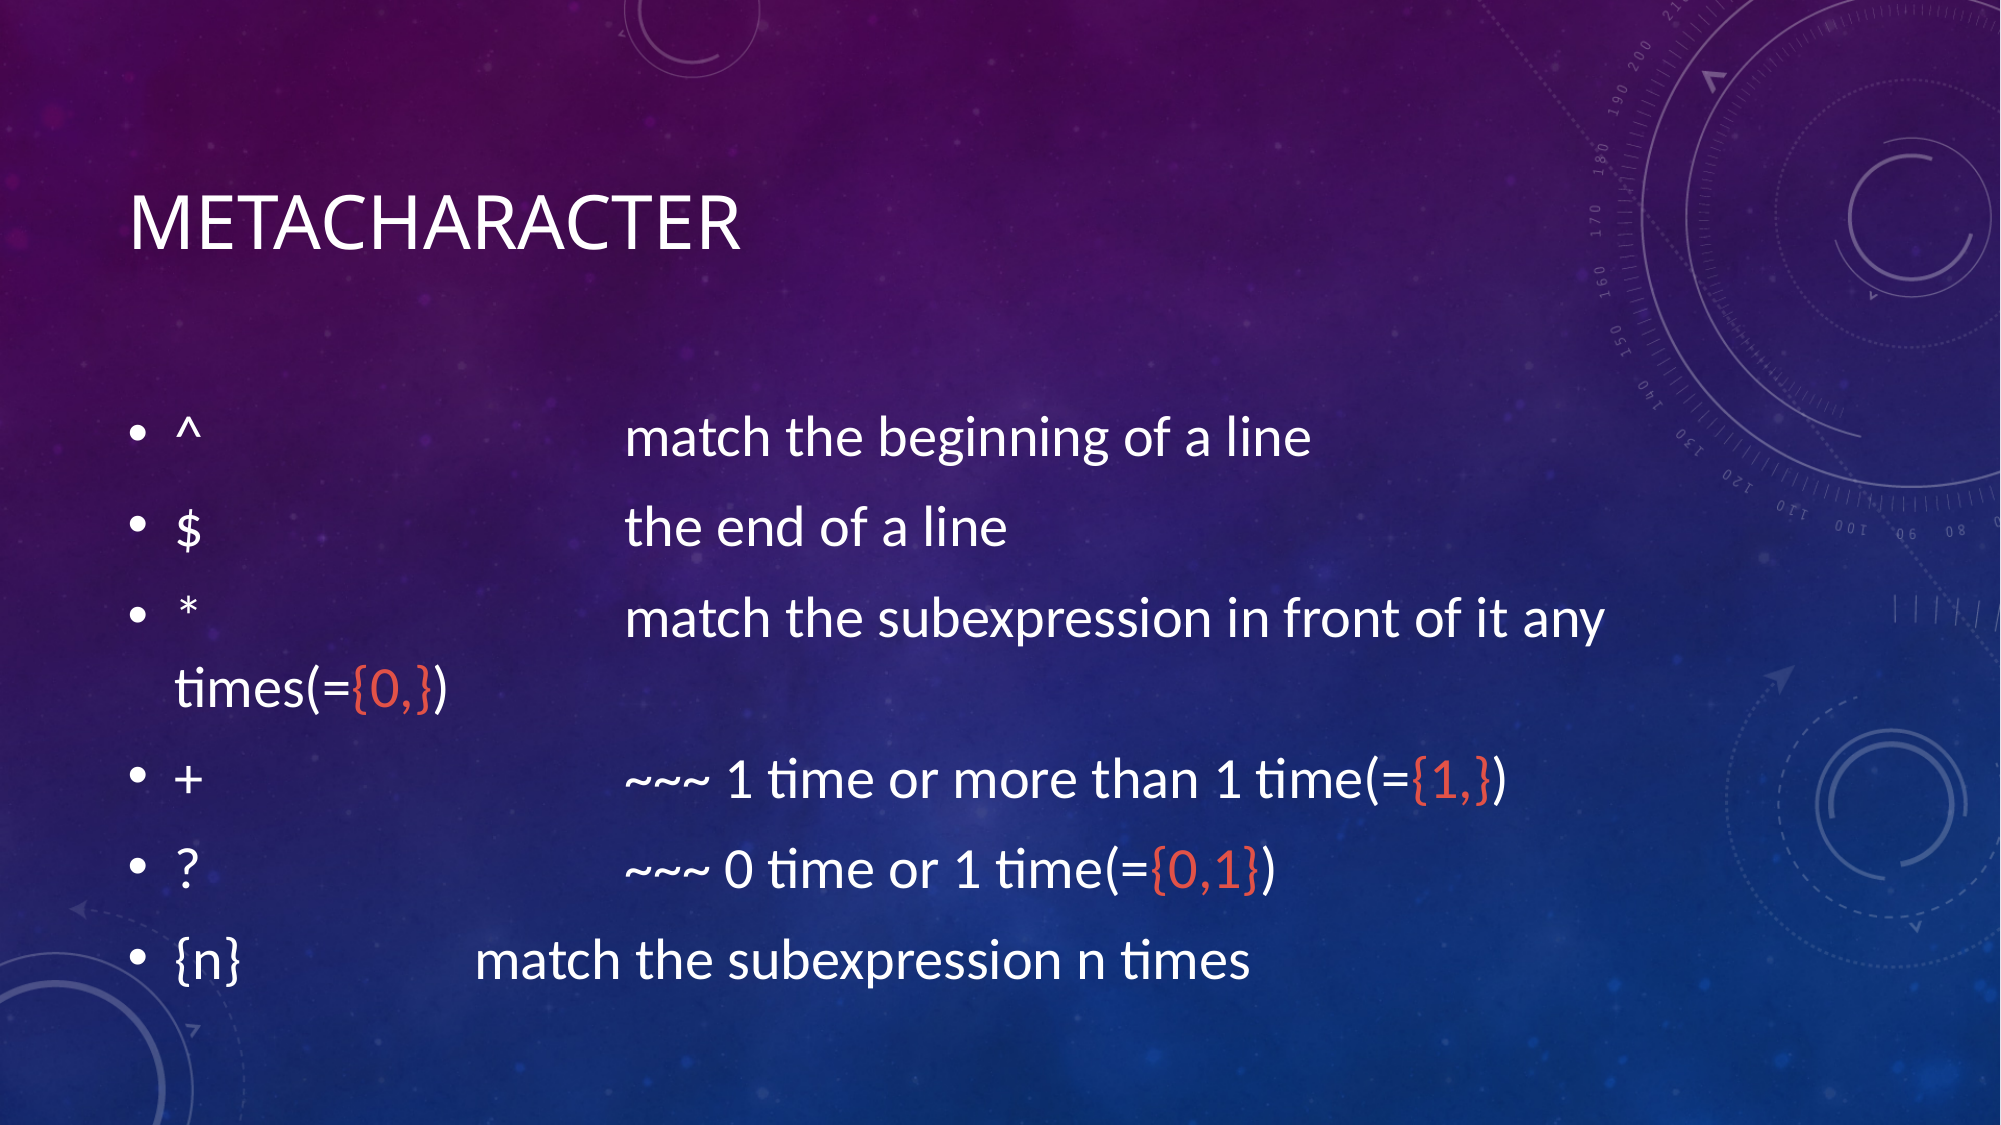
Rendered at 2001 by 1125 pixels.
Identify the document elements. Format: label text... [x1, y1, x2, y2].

list ^ match the beginning of a line $ the end of a line * match the subexpression in front of it any times(={0,}) + ~~~ 1 time or more than 1 time(={1,}) ? ~~~ 0 time or 1 time(={0,1}) {n} match the subexpression n times [112, 351, 1775, 1038]
picture [0, 0, 2001, 1125]
title Metacharacter [112, 99, 1775, 339]
